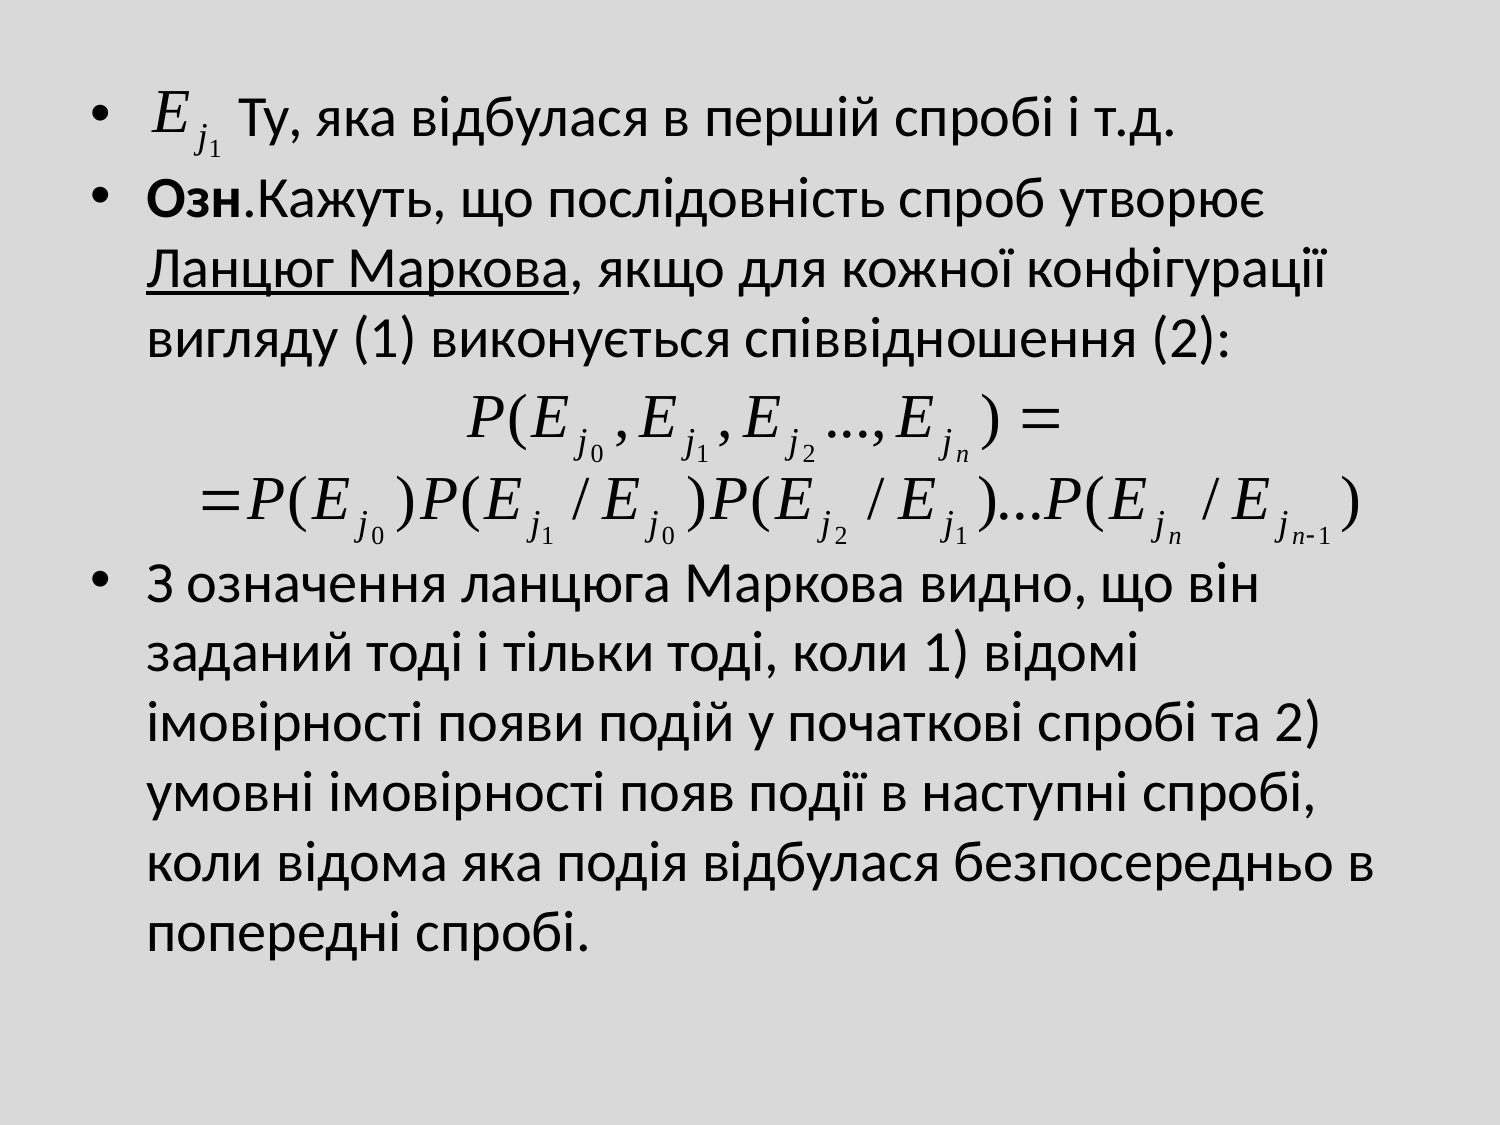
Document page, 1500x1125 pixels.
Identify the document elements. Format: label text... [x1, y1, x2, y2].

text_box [455, 374, 1061, 455]
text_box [140, 70, 235, 170]
list Ту, яка відбулася в першій спробі і т.д. Озн.Кажуть, що послідовність спроб утворює Ланцюг Маркова, якщо для кожної конфігурації вигляду (1) виконується співвідношення (2): З означення ланцюга Маркова видно, що він заданий тоді і тільки тоді, коли 1) відомі імовірності появи подій у початкові спробі та 2) умовні імовірності появ події в наступні спробі, коли відома яка подія відбулася безпосередньо в попередні спробі. [75, 70, 1425, 1005]
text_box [187, 456, 1370, 557]
